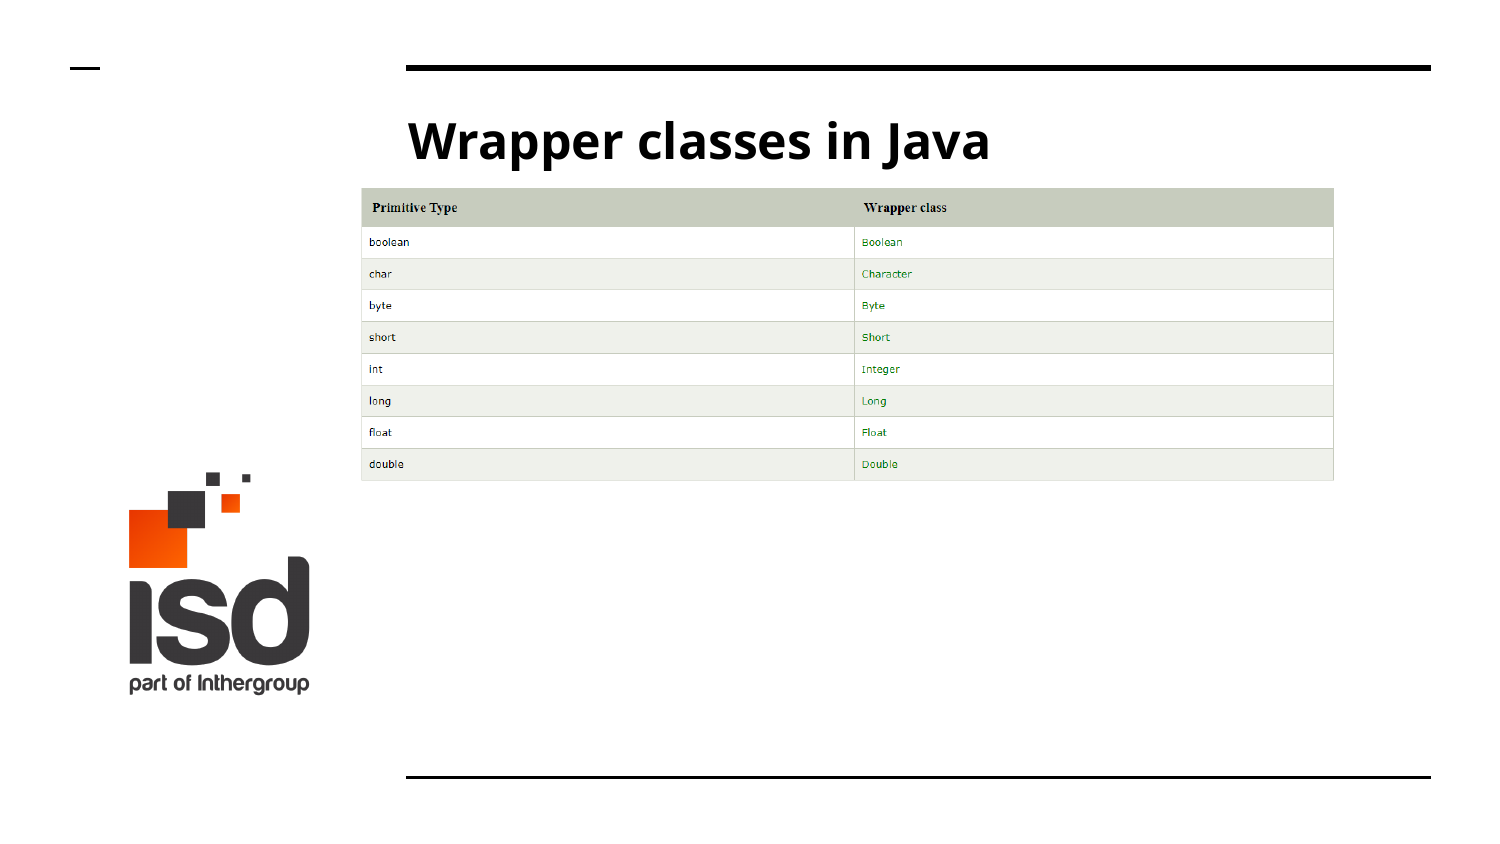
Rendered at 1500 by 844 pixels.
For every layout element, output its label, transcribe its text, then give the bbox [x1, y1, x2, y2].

title Wrapper classes in Java [393, 94, 1431, 210]
picture [37, 186, 1339, 756]
